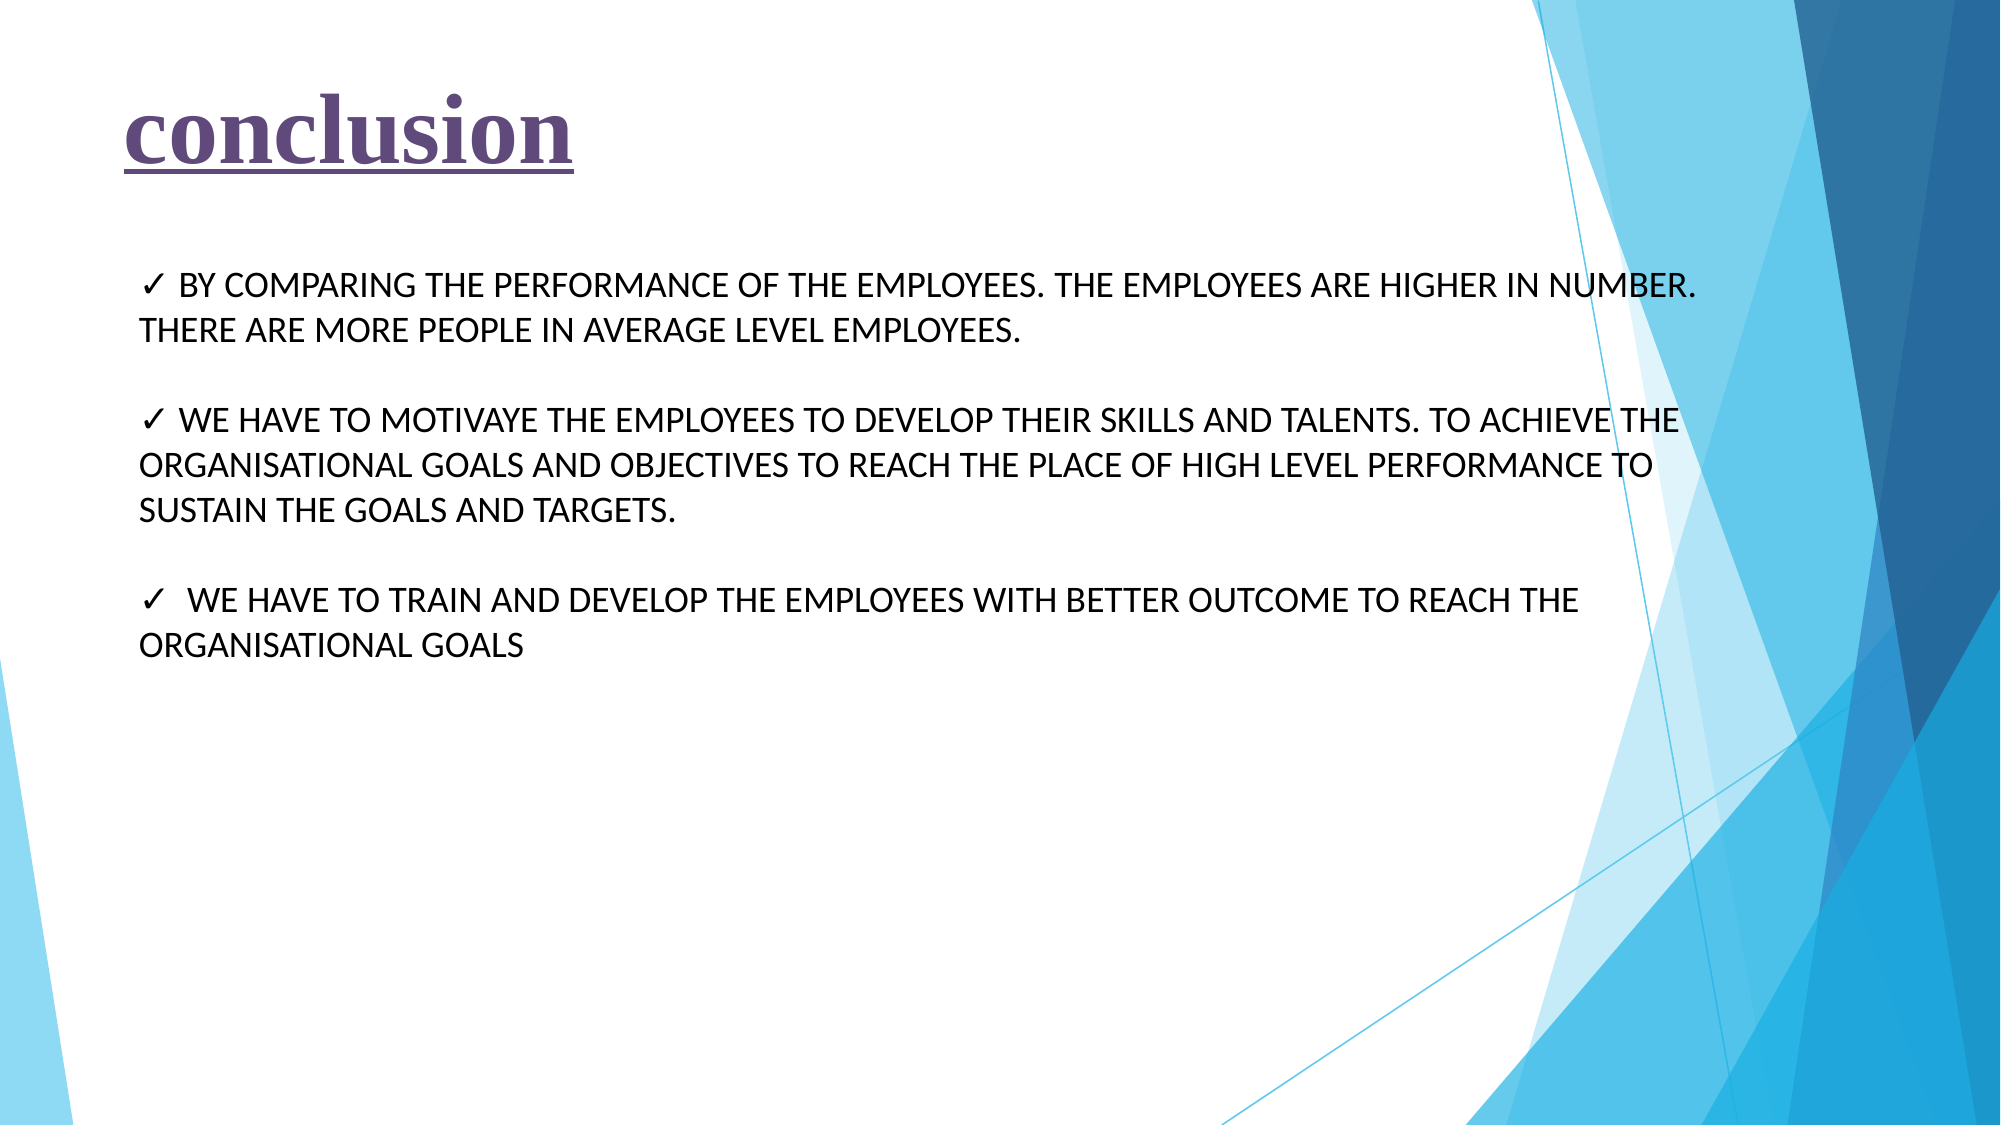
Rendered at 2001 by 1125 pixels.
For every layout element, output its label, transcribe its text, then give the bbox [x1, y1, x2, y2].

text_box ✓ BY COMPARING THE PERFORMANCE OF THE EMPLOYEES. THE EMPLOYEES ARE HIGHER IN NUMBER. THERE ARE MORE PEOPLE IN AVERAGE LEVEL EMPLOYEES. ✓ WE HAVE TO MOTIVAYE THE EMPLOYEES TO DEVELOP THEIR SKILLS AND TALENTS. TO ACHIEVE THE ORGANISATIONAL GOALS AND OBJECTIVES TO REACH THE PLACE OF HIGH LEVEL PERFORMANCE TO SUSTAIN THE GOALS AND TARGETS. ✓ WE HAVE TO TRAIN AND DEVELOP THE EMPLOYEES WITH BETTER OUTCOME TO REACH THE ORGANISATIONAL GOALS [123, 252, 1723, 898]
title conclusion [123, 63, 1877, 188]
